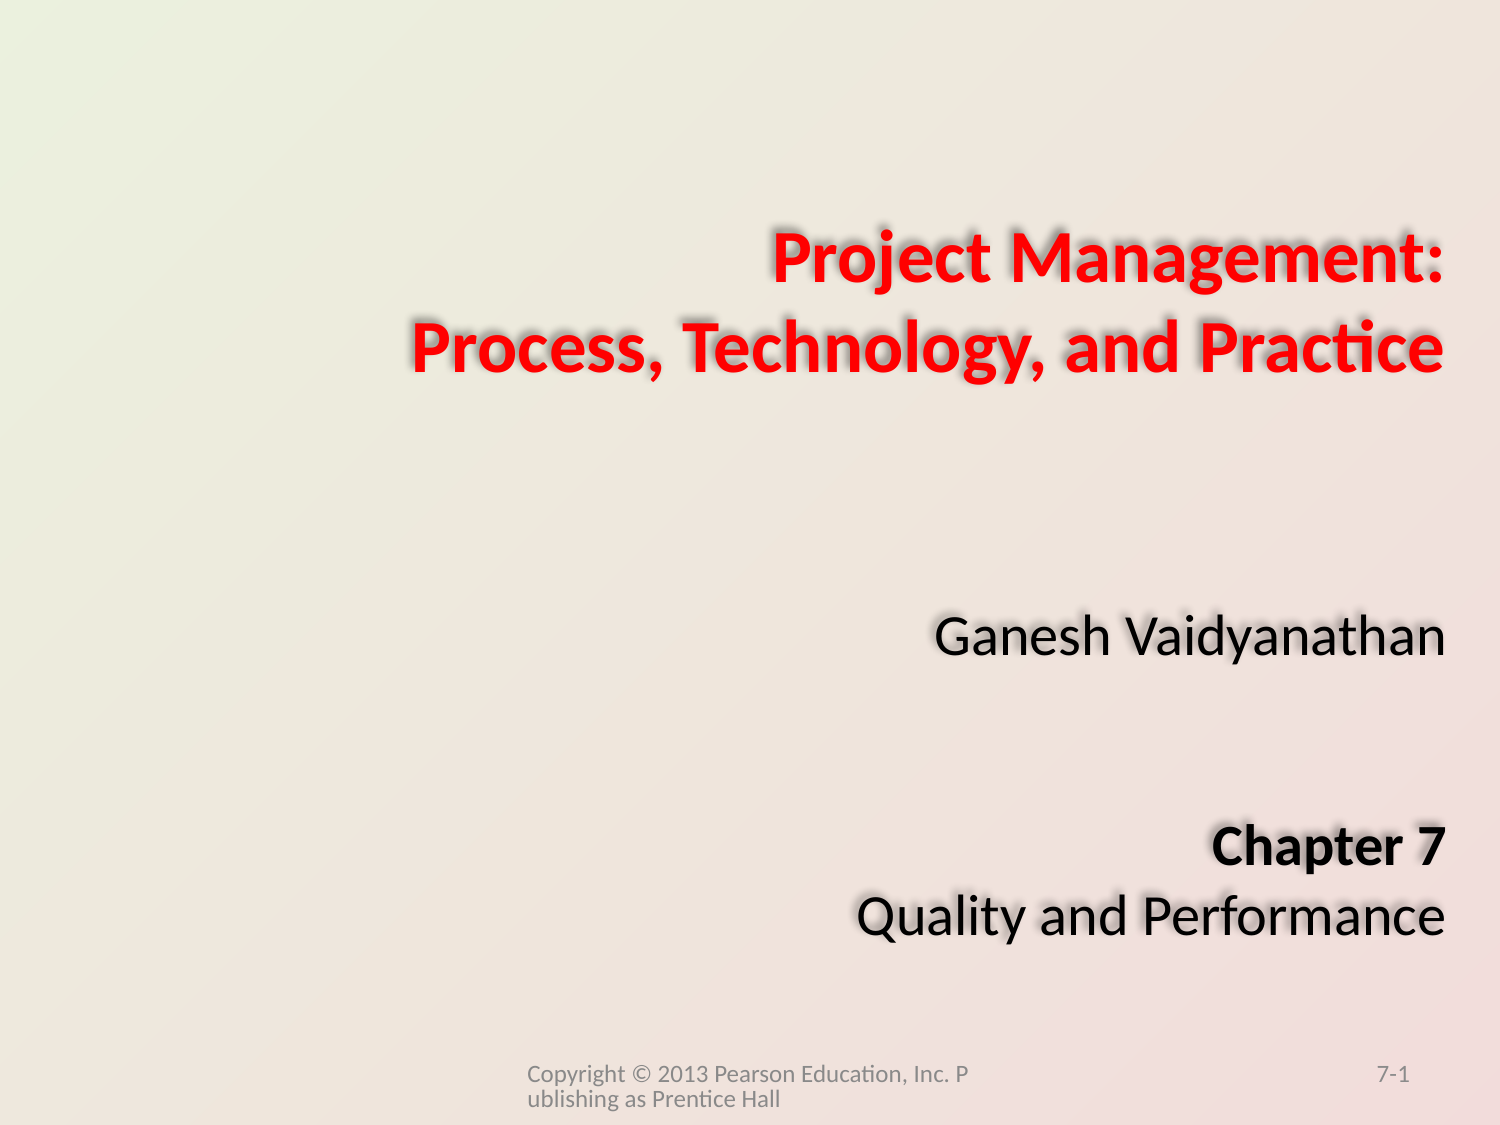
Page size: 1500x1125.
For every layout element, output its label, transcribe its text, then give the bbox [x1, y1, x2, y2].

slide_number 7-1 [1074, 1042, 1425, 1103]
footer Copyright © 2013 Pearson Education, Inc. Publishing as Prentice Hall [512, 1042, 988, 1103]
text_box Project Management: Process, Technology, and Practice Ganesh Vaidyanathan Chapter 7 Quality and Performance [396, 199, 1462, 955]
